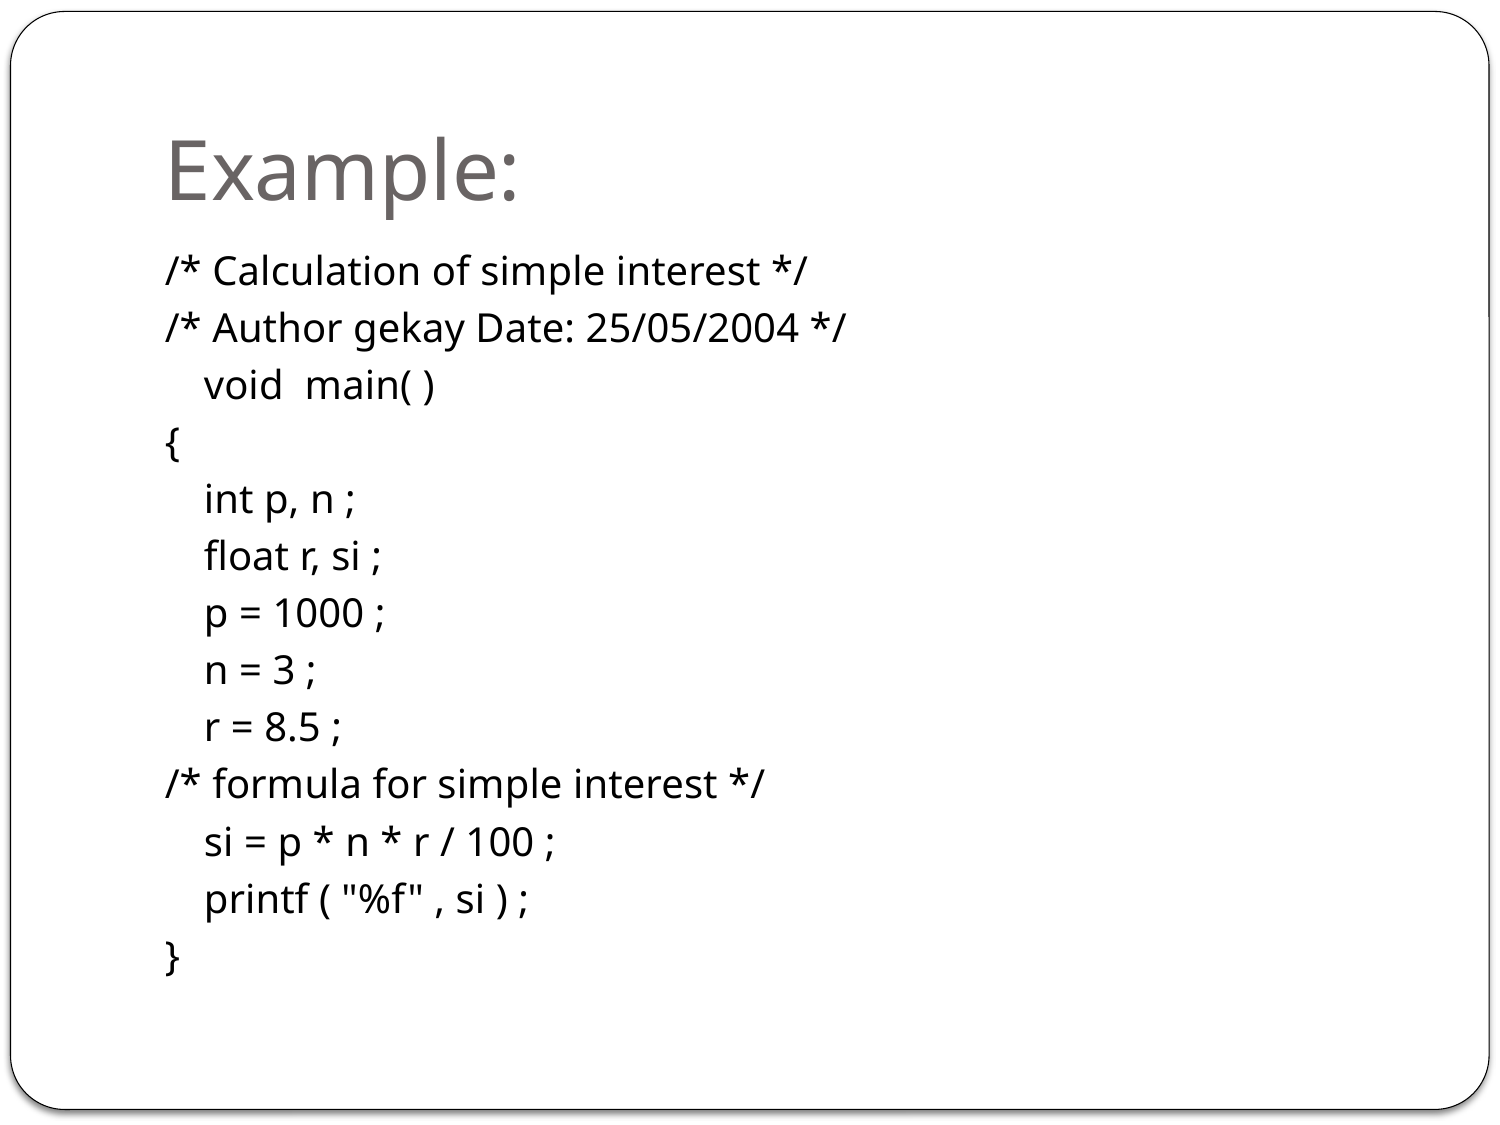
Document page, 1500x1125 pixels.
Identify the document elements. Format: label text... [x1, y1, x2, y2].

title Example: [150, 45, 1425, 233]
list /* Calculation of simple interest */ /* Author gekay Date: 25/05/2004 */ void main( ) { int p, n ; float r, si ; p = 1000 ; n = 3 ; r = 8.5 ; /* formula for simple interest */ si = p * n * r / 100 ; printf ( "%f" , si ) ; } [150, 237, 1425, 988]
